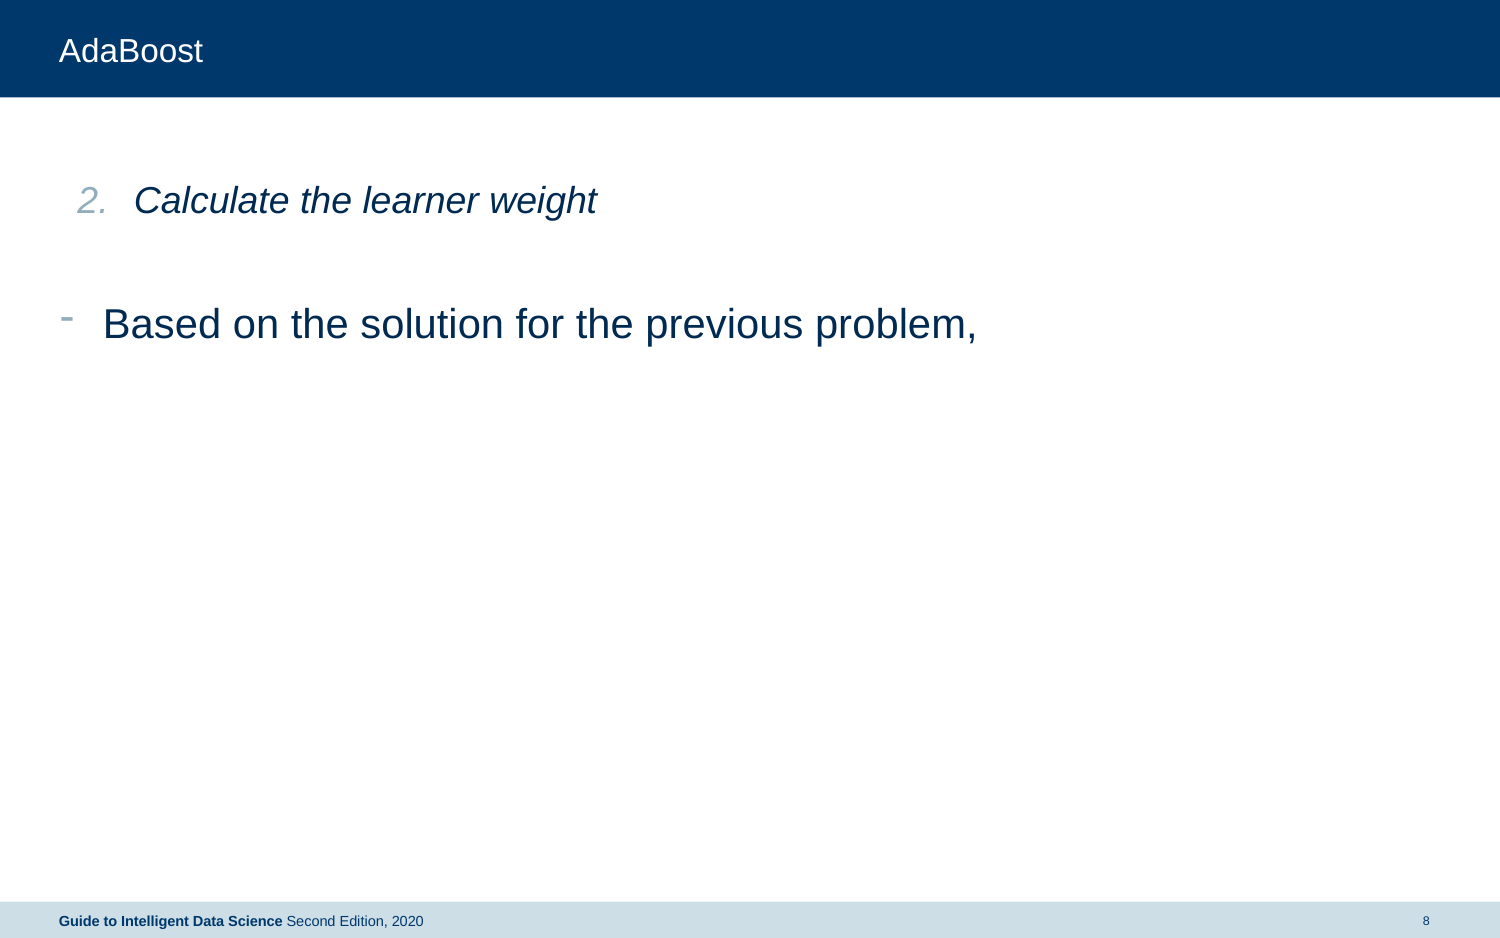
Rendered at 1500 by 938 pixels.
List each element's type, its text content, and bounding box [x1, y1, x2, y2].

footer Guide to Intelligent Data Science Second Edition, 2020 [58, 900, 717, 938]
title AdaBoost [58, 28, 1442, 70]
slide_number 8 [1411, 900, 1442, 938]
